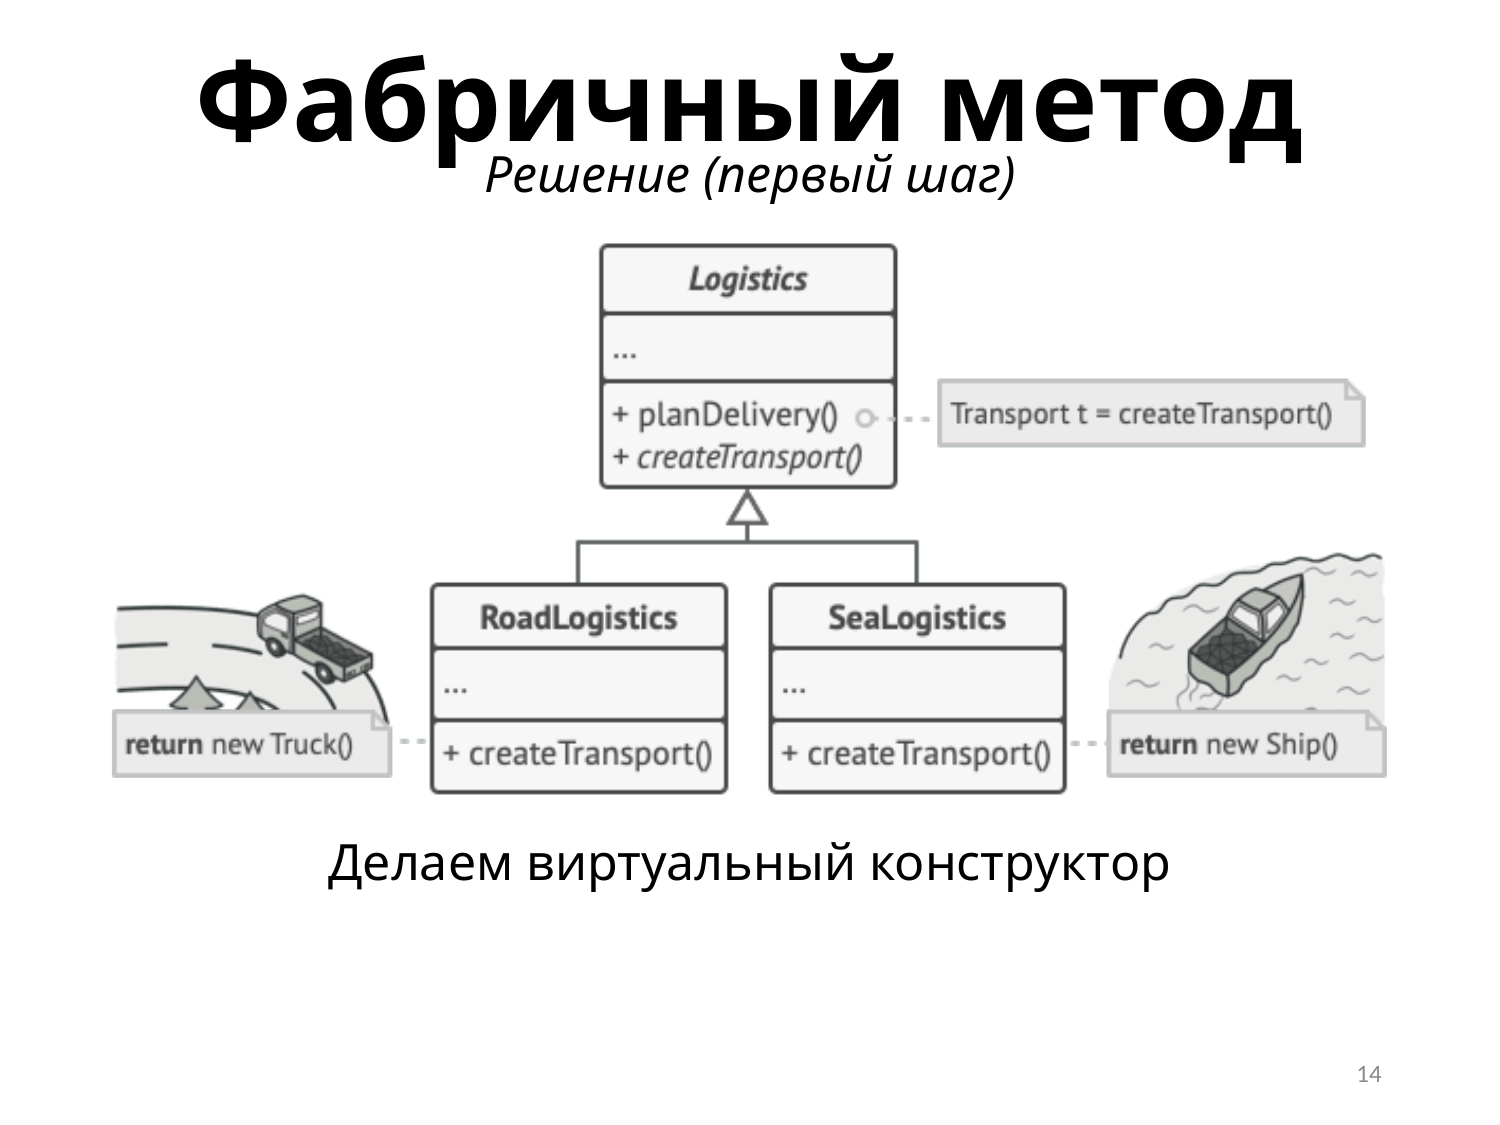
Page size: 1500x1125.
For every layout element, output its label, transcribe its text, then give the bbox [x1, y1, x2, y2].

text_box Делаем виртуальный конструктор [98, 823, 1402, 899]
text_box Фабричный метод [181, 22, 1319, 135]
text_box Решение (первый шаг) [98, 135, 1402, 211]
picture [94, 225, 1406, 797]
slide_number 14 [1059, 1042, 1397, 1103]
